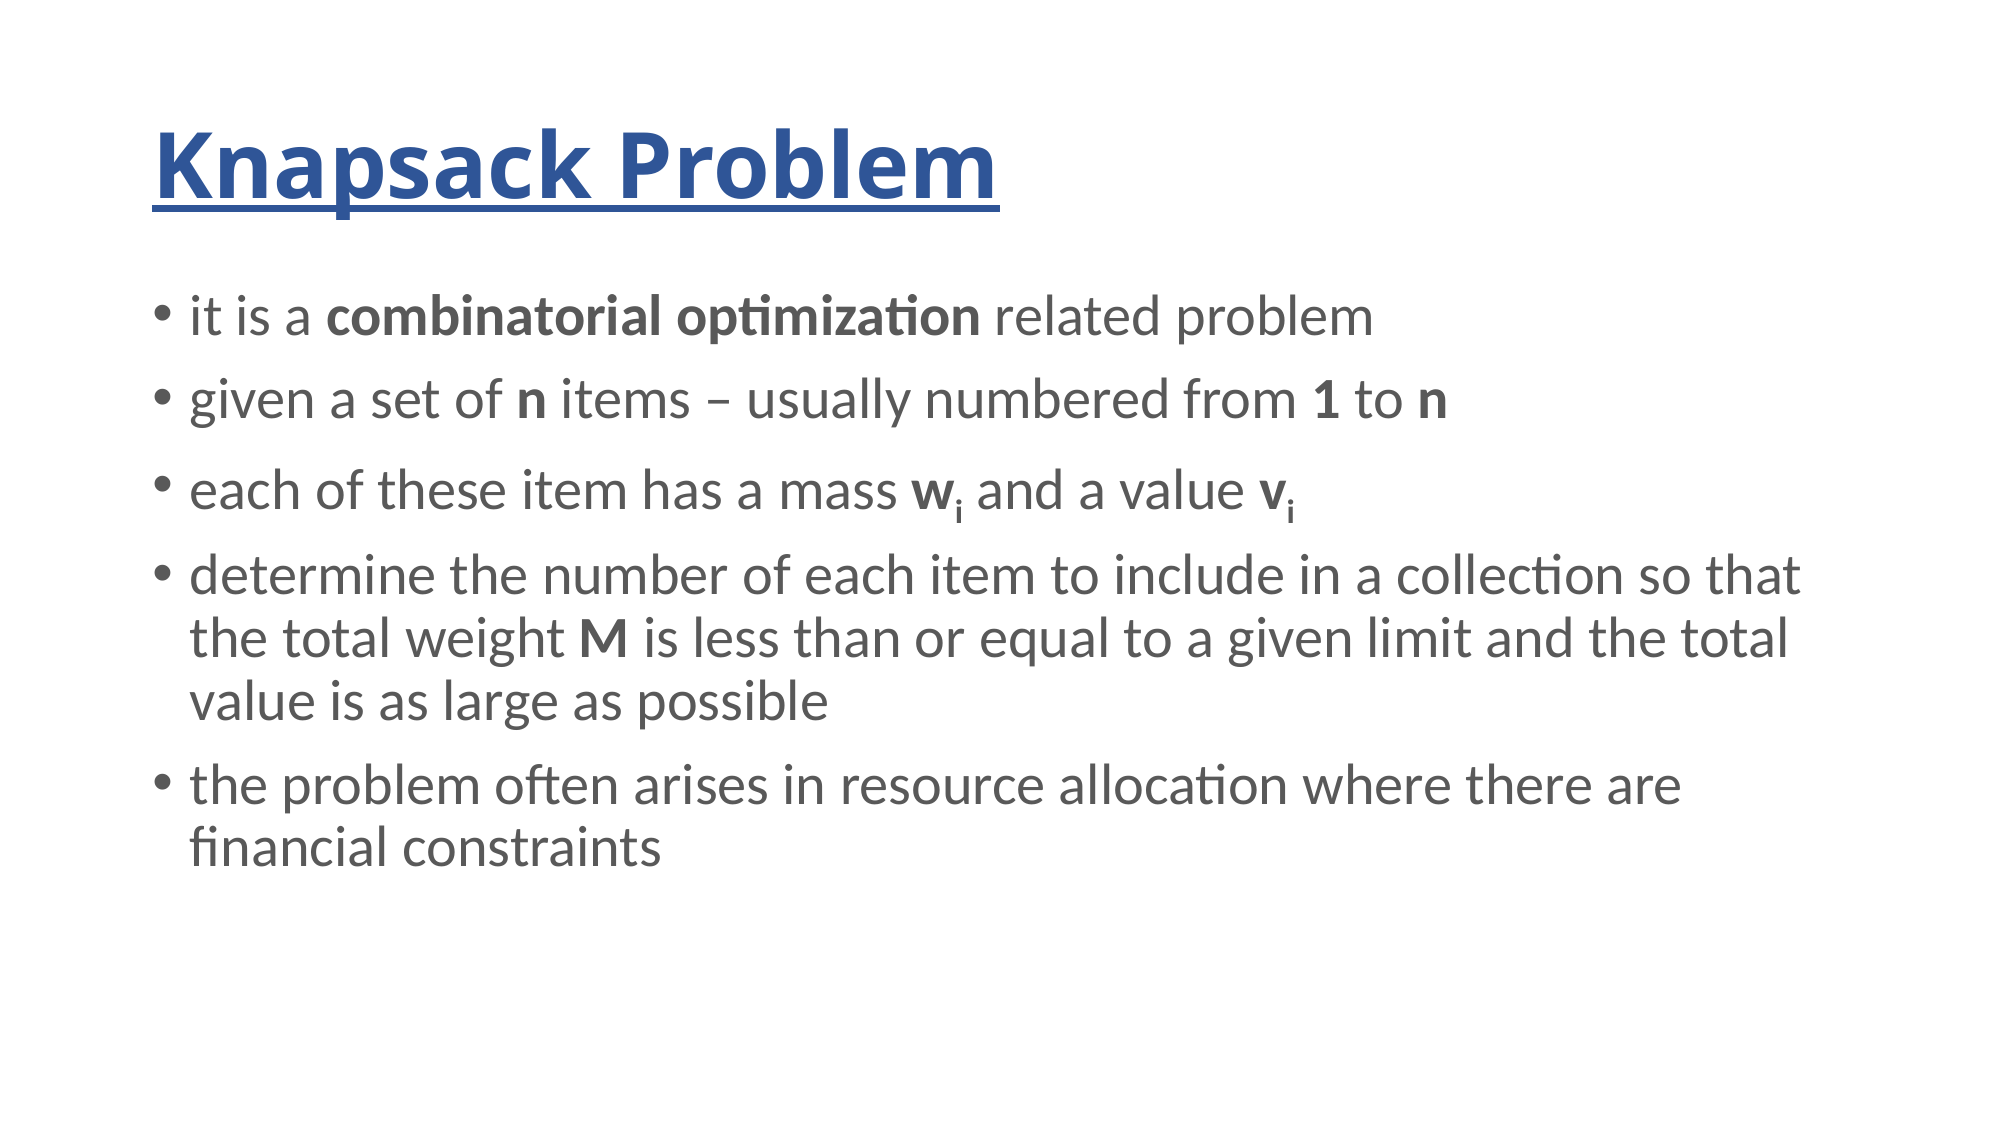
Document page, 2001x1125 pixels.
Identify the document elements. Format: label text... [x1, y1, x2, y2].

title Knapsack Problem [137, 59, 1863, 277]
list it is a combinatorial optimization related problem given a set of n items – usually numbered from 1 to n each of these item has a mass wi and a value vi determine the number of each item to include in a collection so that the total weight M is less than or equal to a given limit and the total value is as large as possible the problem often arises in resource allocation where there are financial constraints [137, 277, 1863, 1066]
